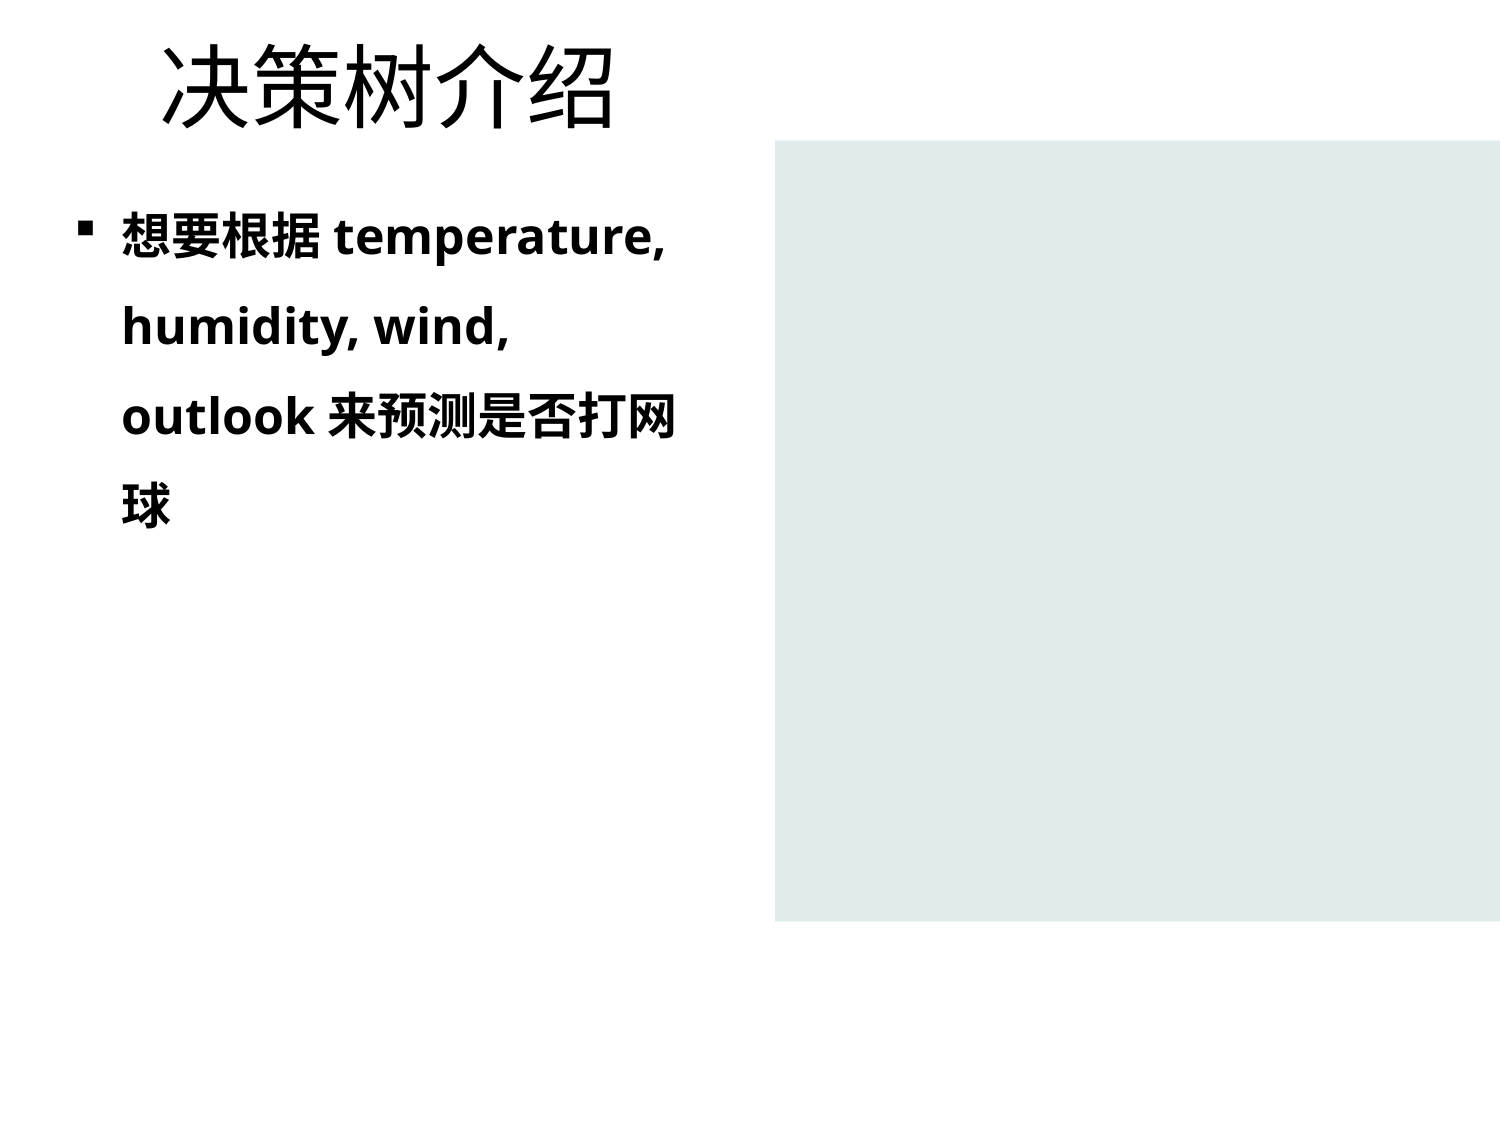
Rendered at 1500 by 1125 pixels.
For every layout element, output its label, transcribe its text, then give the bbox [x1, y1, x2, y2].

text_box [774, 140, 1500, 922]
text_box 想要根据temperature, humidity, wind, outlook来预测是否打网球 [72, 172, 703, 535]
text_box 决策树介绍 [102, 27, 673, 140]
